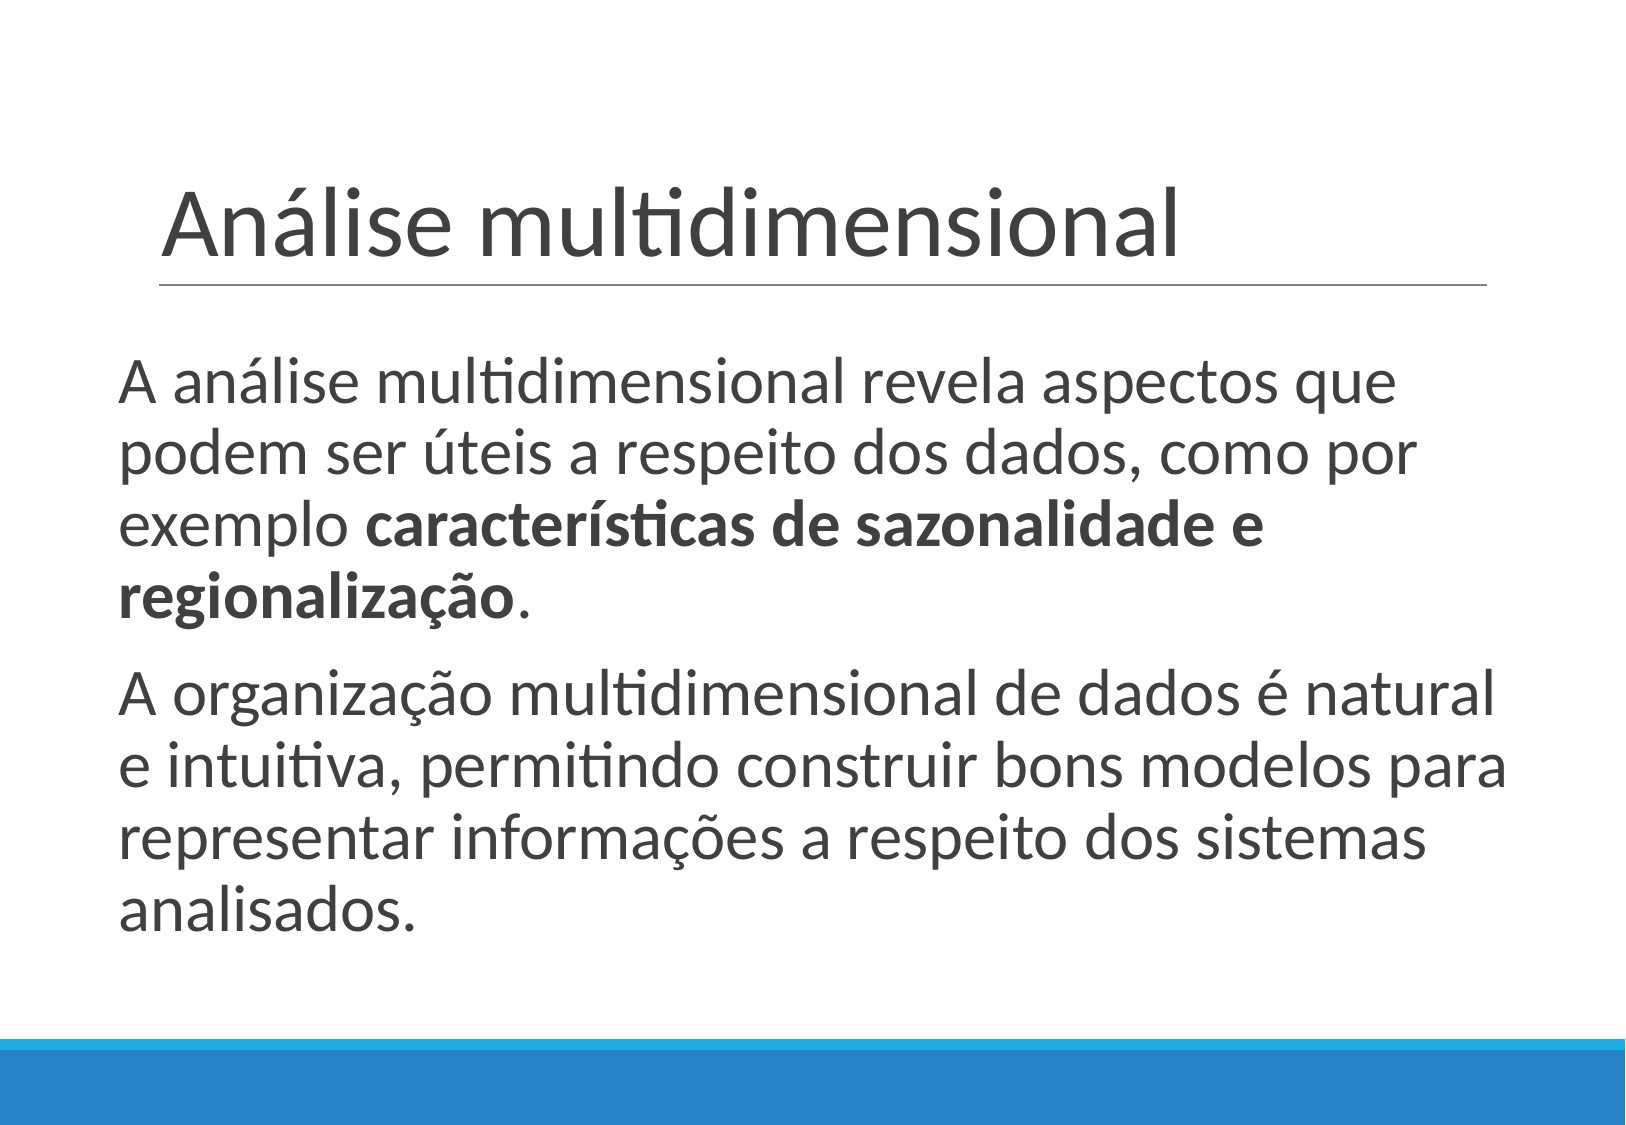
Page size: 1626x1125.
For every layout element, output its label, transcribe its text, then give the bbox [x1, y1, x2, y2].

list A análise multidimensional revela aspectos que podem ser úteis a respeito dos dados, como por exemplo características de sazonalidade e regionalização. A organização multidimensional de dados é natural e intuitiva, permitindo construir bons modelos para representar informações a respeito dos sistemas analisados. [103, 338, 1545, 1000]
title Análise multidimensional [146, 47, 1487, 285]
